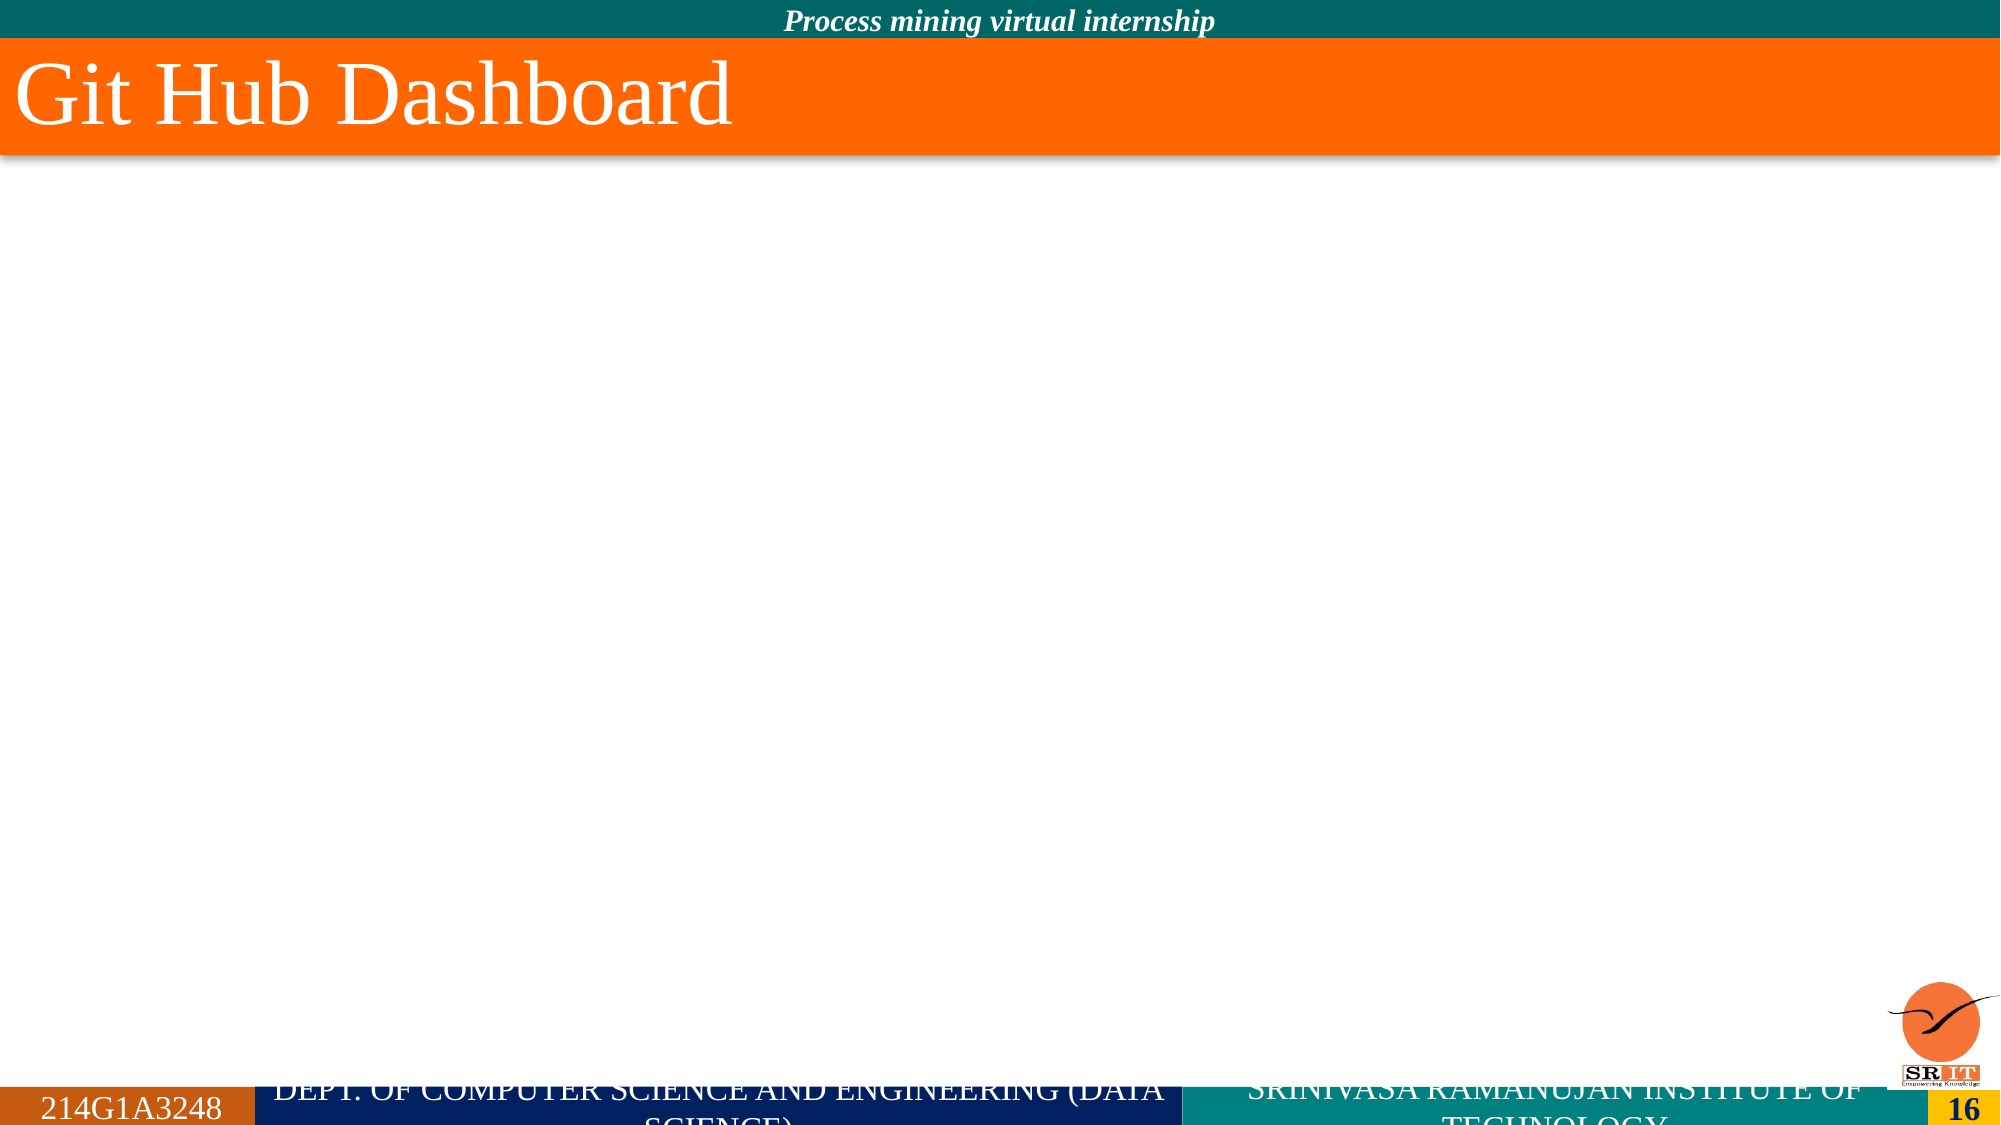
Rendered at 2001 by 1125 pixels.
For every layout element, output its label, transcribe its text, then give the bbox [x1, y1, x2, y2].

title Git Hub Dashboard [0, 38, 2000, 156]
picture [1887, 977, 2000, 1090]
